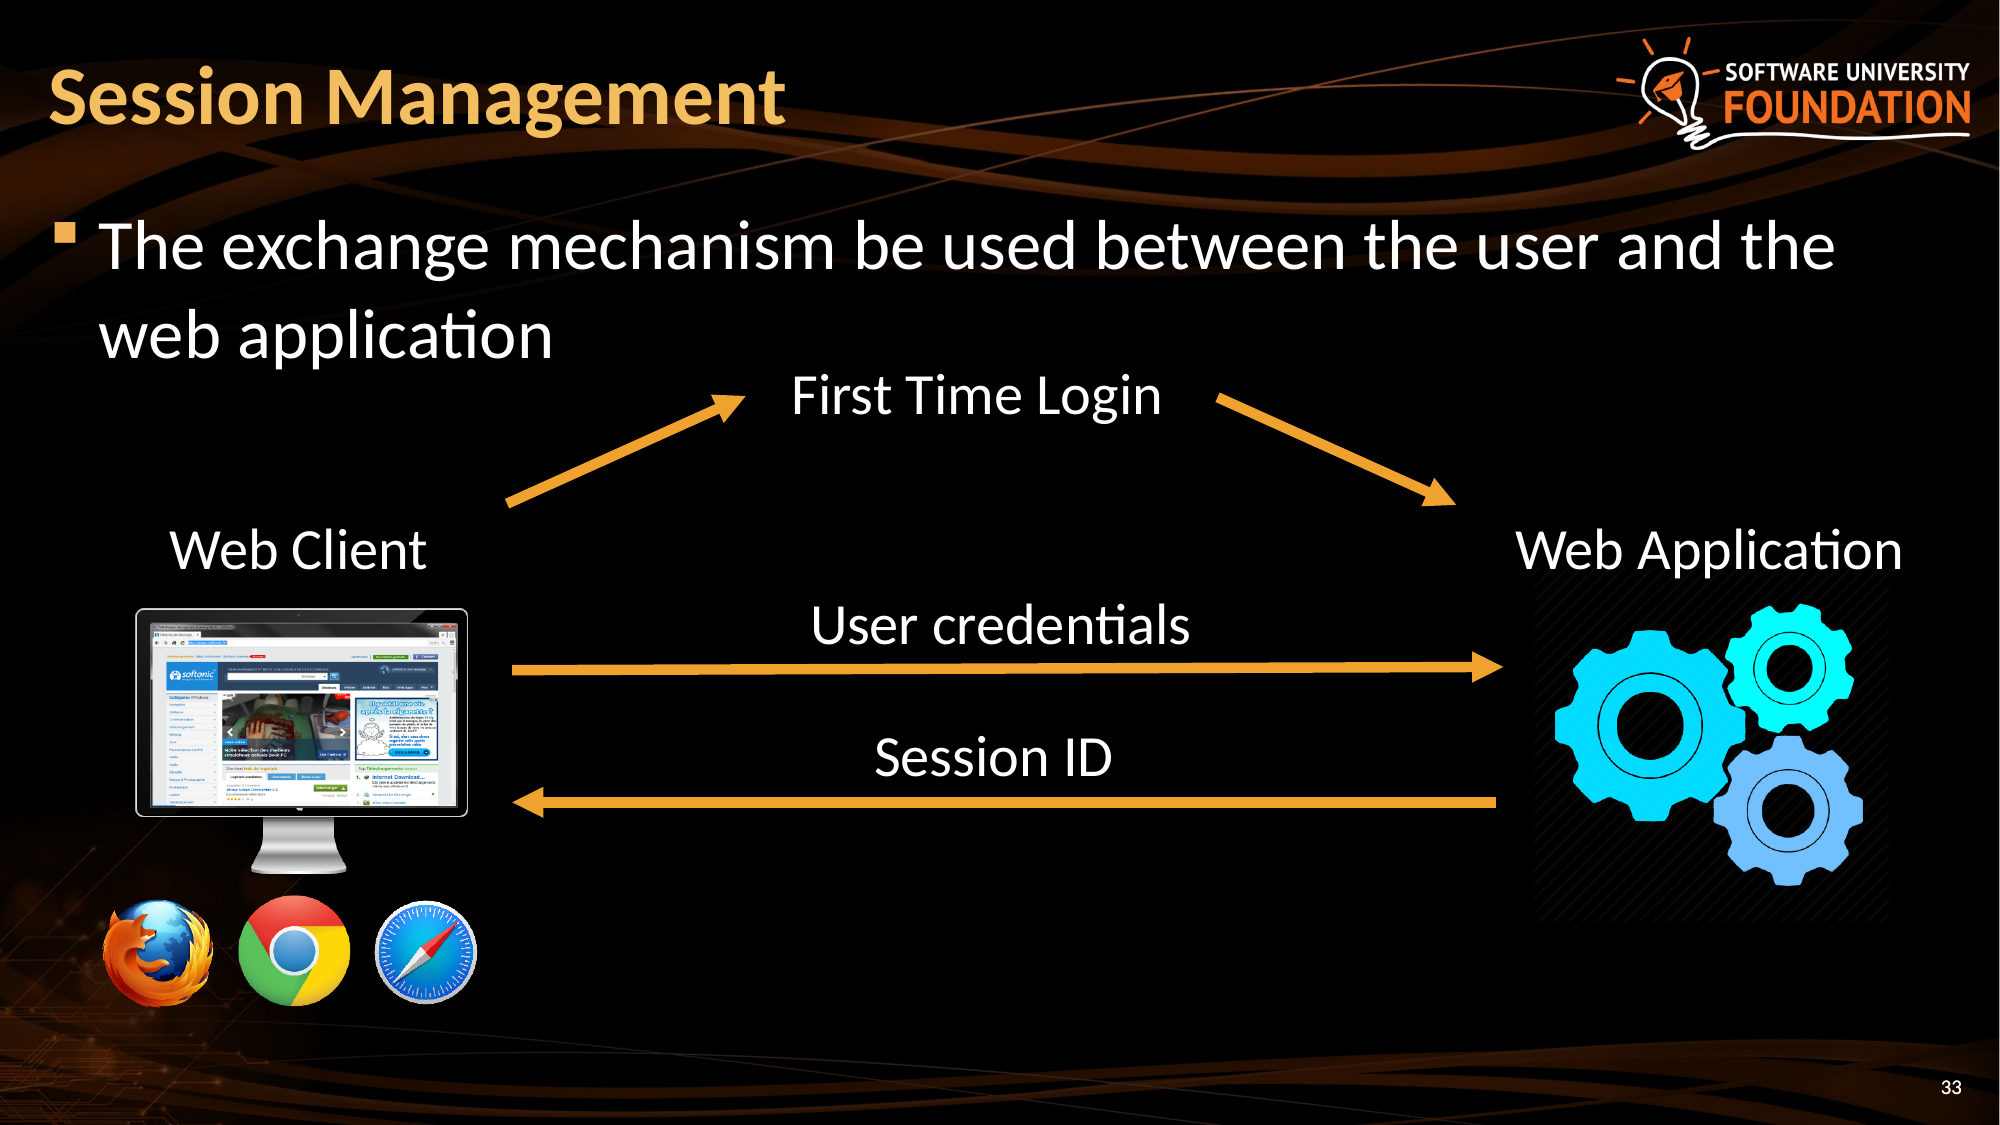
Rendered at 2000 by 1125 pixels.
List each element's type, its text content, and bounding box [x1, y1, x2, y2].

list The exchange mechanism be used between the user and the web application [31, 188, 1968, 1103]
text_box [507, 395, 746, 504]
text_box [512, 666, 1504, 671]
text_box User credentials [795, 578, 1221, 664]
text_box Web Application [1500, 503, 1952, 589]
title Session Management [30, 6, 1602, 189]
picture [0, 0, 2000, 1125]
text_box 33 [1897, 1070, 1968, 1103]
text_box First Time Login [776, 349, 1178, 435]
text_box Web Client [154, 503, 468, 589]
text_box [1217, 397, 1457, 505]
text_box Session ID [859, 710, 1140, 796]
